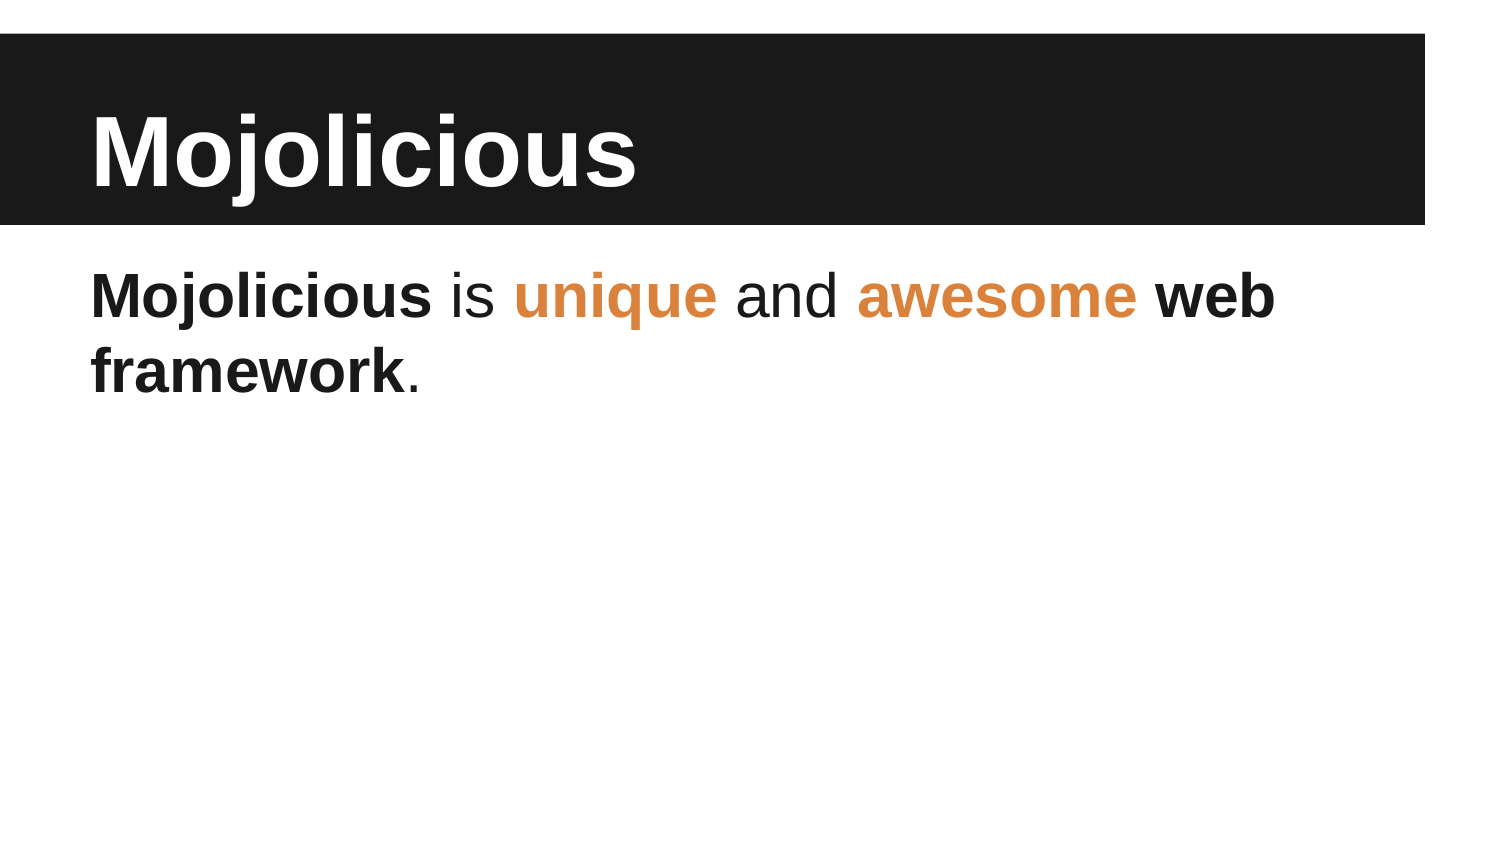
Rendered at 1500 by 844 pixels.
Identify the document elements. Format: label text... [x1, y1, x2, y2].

list Mojolicious is unique and awesome web framework. [75, 239, 1425, 808]
title Mojolicious [75, 33, 1425, 221]
